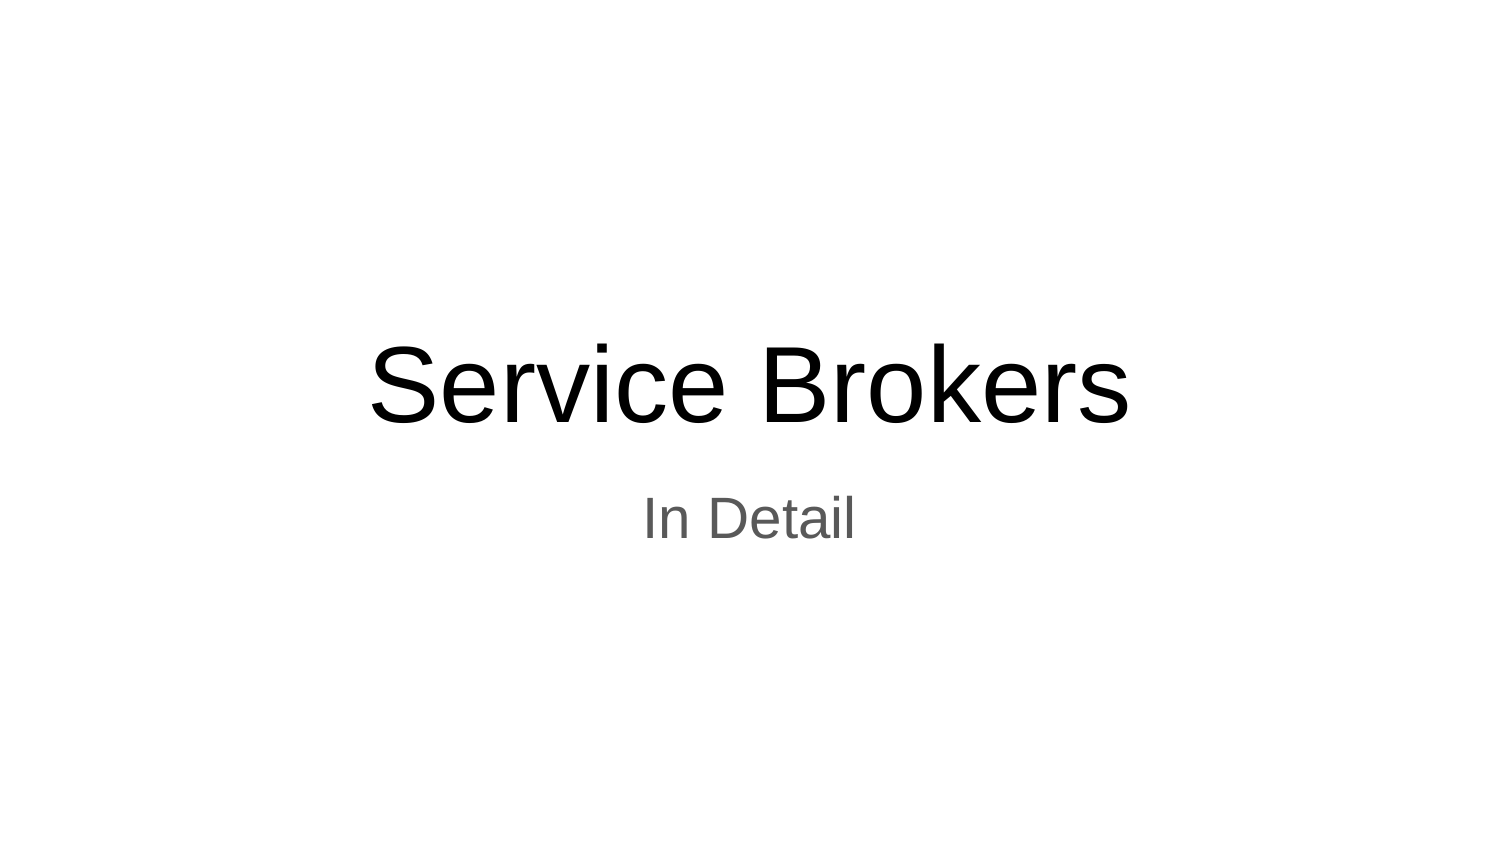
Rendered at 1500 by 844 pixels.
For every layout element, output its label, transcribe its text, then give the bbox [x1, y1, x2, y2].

title Service Brokers [51, 122, 1449, 459]
subtitle In Detail [51, 464, 1449, 595]
